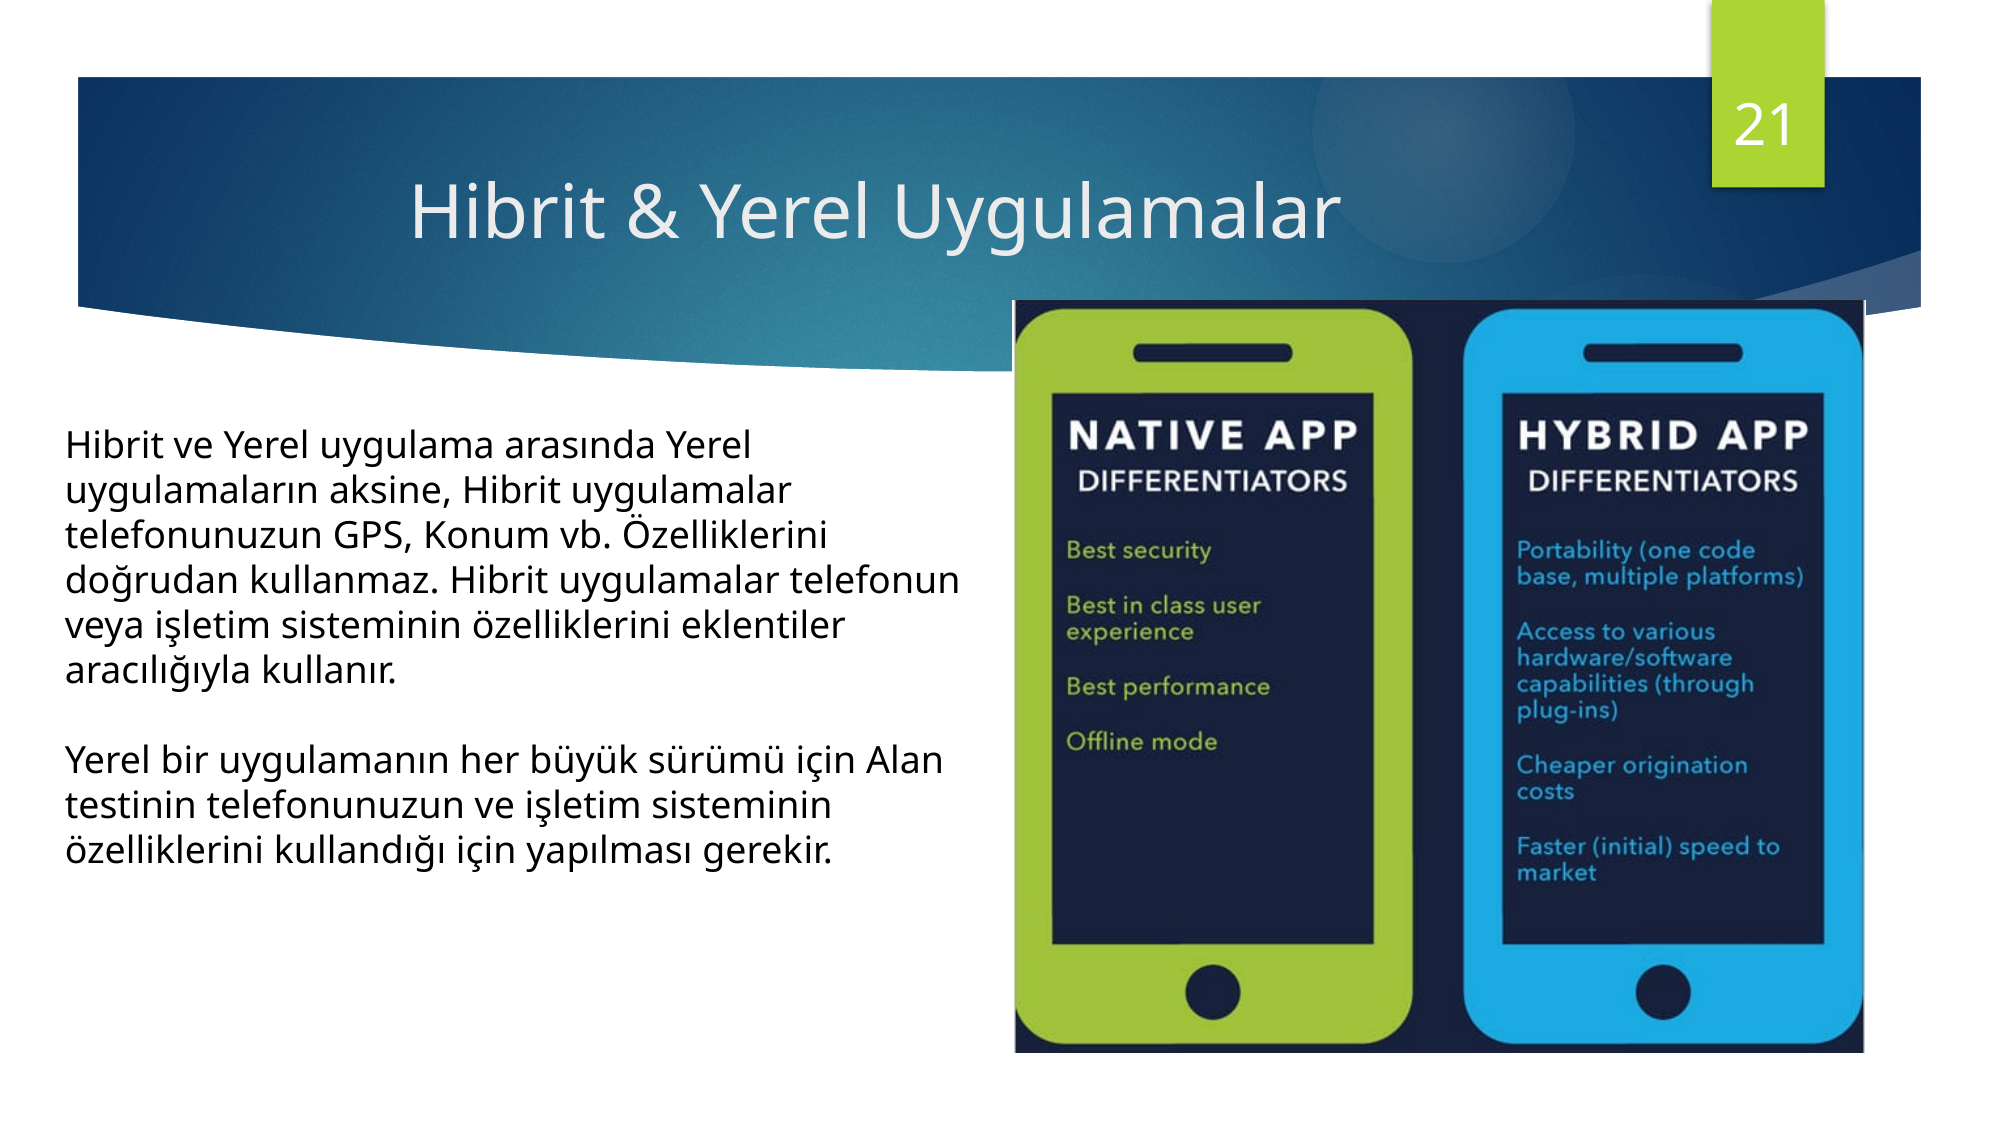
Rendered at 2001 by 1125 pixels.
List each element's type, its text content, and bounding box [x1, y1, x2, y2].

text_box Hibrit ve Yerel uygulama arasında Yerel uygulamaların aksine, Hibrit uygulamalar telefonunuzun GPS, Konum vb. Özelliklerini doğrudan kullanmaz. Hibrit uygulamalar telefonun veya işletim sisteminin özelliklerini eklentiler aracılığıyla kullanır. Yerel bir uygulamanın her büyük sürümü için Alan testinin telefonunuzun ve işletim sisteminin özelliklerini kullandığı için yapılması gerekir. [49, 414, 983, 879]
slide_number 21 [1698, 48, 1836, 175]
title Hibrit & Yerel Uygulamalar [393, 150, 2000, 267]
picture [1011, 300, 1866, 1054]
